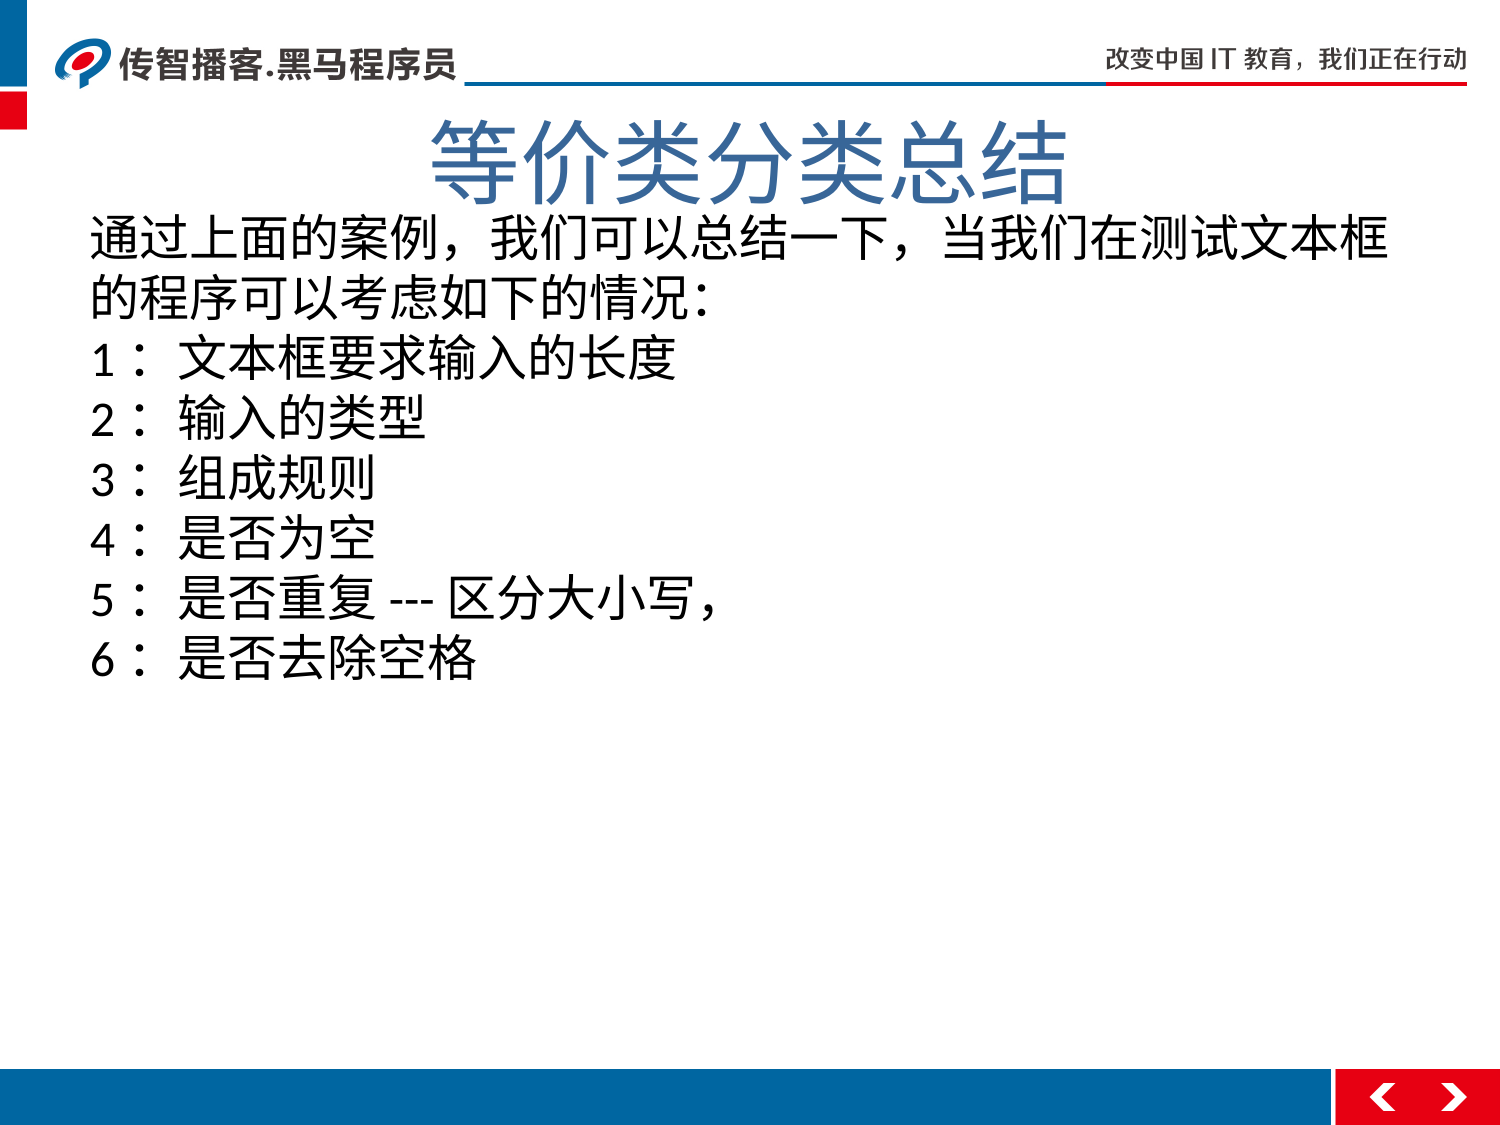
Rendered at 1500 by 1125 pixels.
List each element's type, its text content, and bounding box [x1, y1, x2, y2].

list 通过上面的案例，我们可以总结一下，当我们在测试文本框 的程序可以考虑如下的情况： 1：文本框要求输入的长度 2：输入的类型 3：组成规则 4：是否为空 5：是否重复---区分大小写， 6：是否去除空格 [75, 199, 1425, 1005]
picture [0, 0, 1500, 1125]
title 等价类分类总结 [283, 98, 1217, 199]
